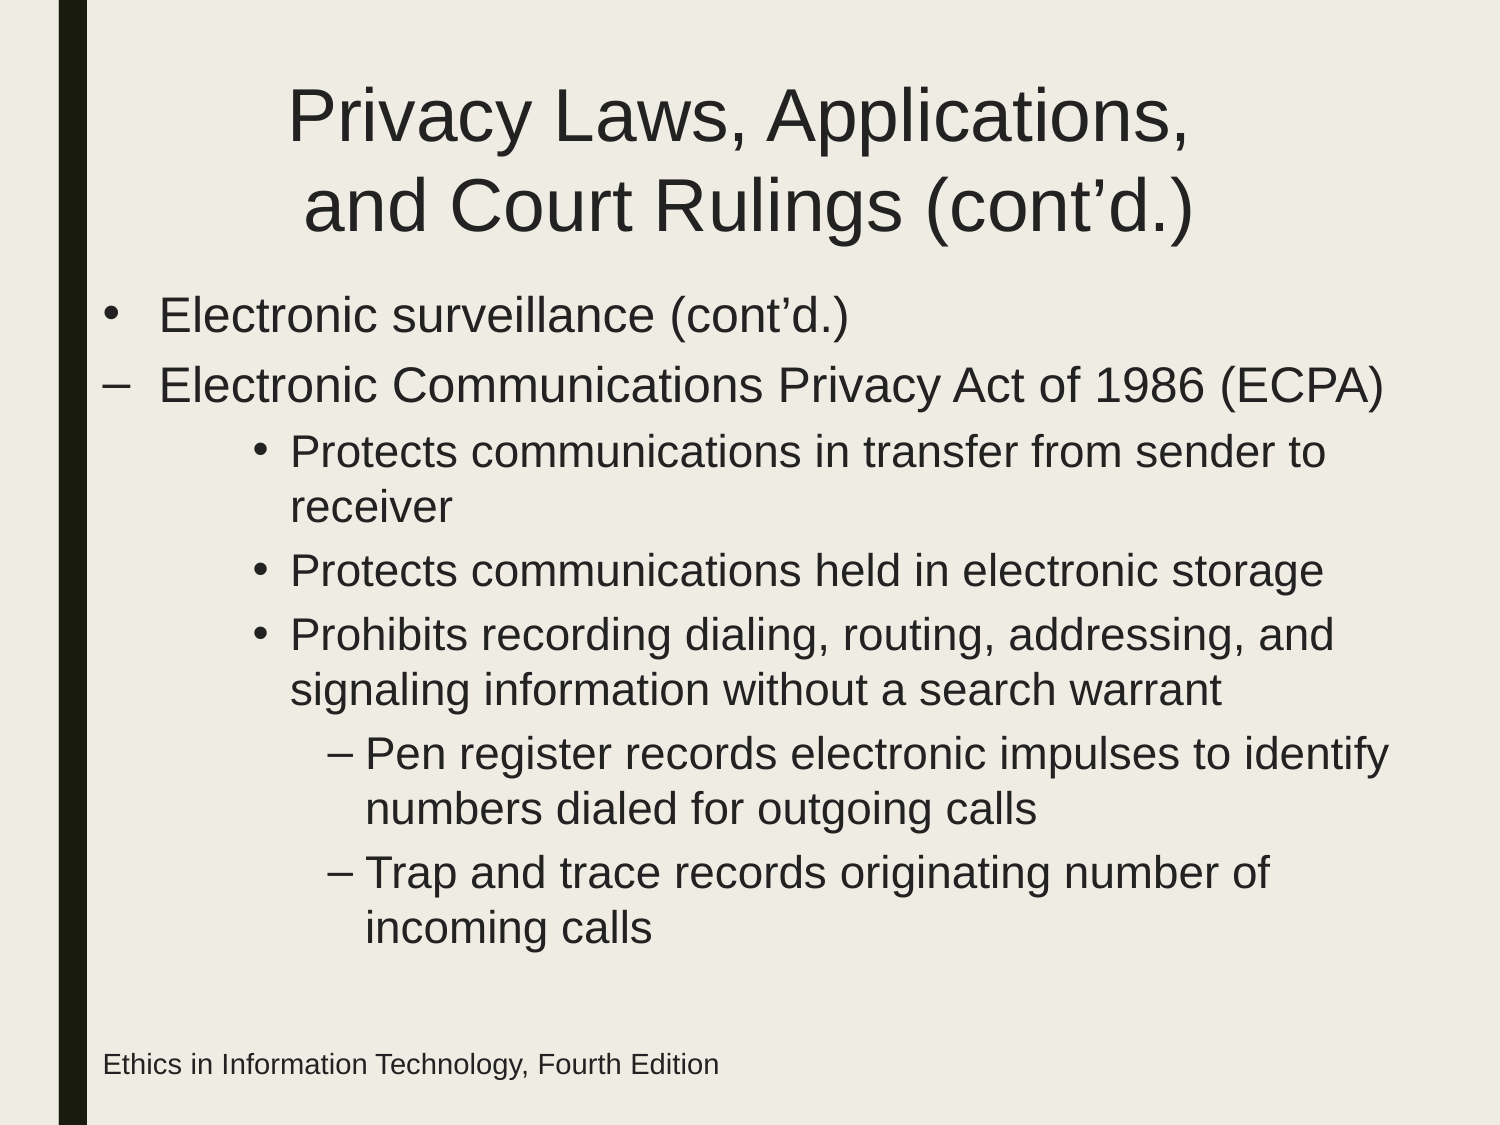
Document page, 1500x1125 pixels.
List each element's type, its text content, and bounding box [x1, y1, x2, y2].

list Electronic surveillance (cont’d.) Electronic Communications Privacy Act of 1986 (ECPA) Protects communications in transfer from sender to receiver Protects communications held in electronic storage Prohibits recording dialing, routing, addressing, and signaling information without a search warrant Pen register records electronic impulses to identify numbers dialed for outgoing calls Trap and trace records originating number of incoming calls [87, 275, 1413, 1025]
text_box Ethics in Information Technology, Fourth Edition [87, 1037, 1413, 1100]
title Privacy Laws, Applications, and Court Rulings (cont’d.) [87, 62, 1413, 250]
